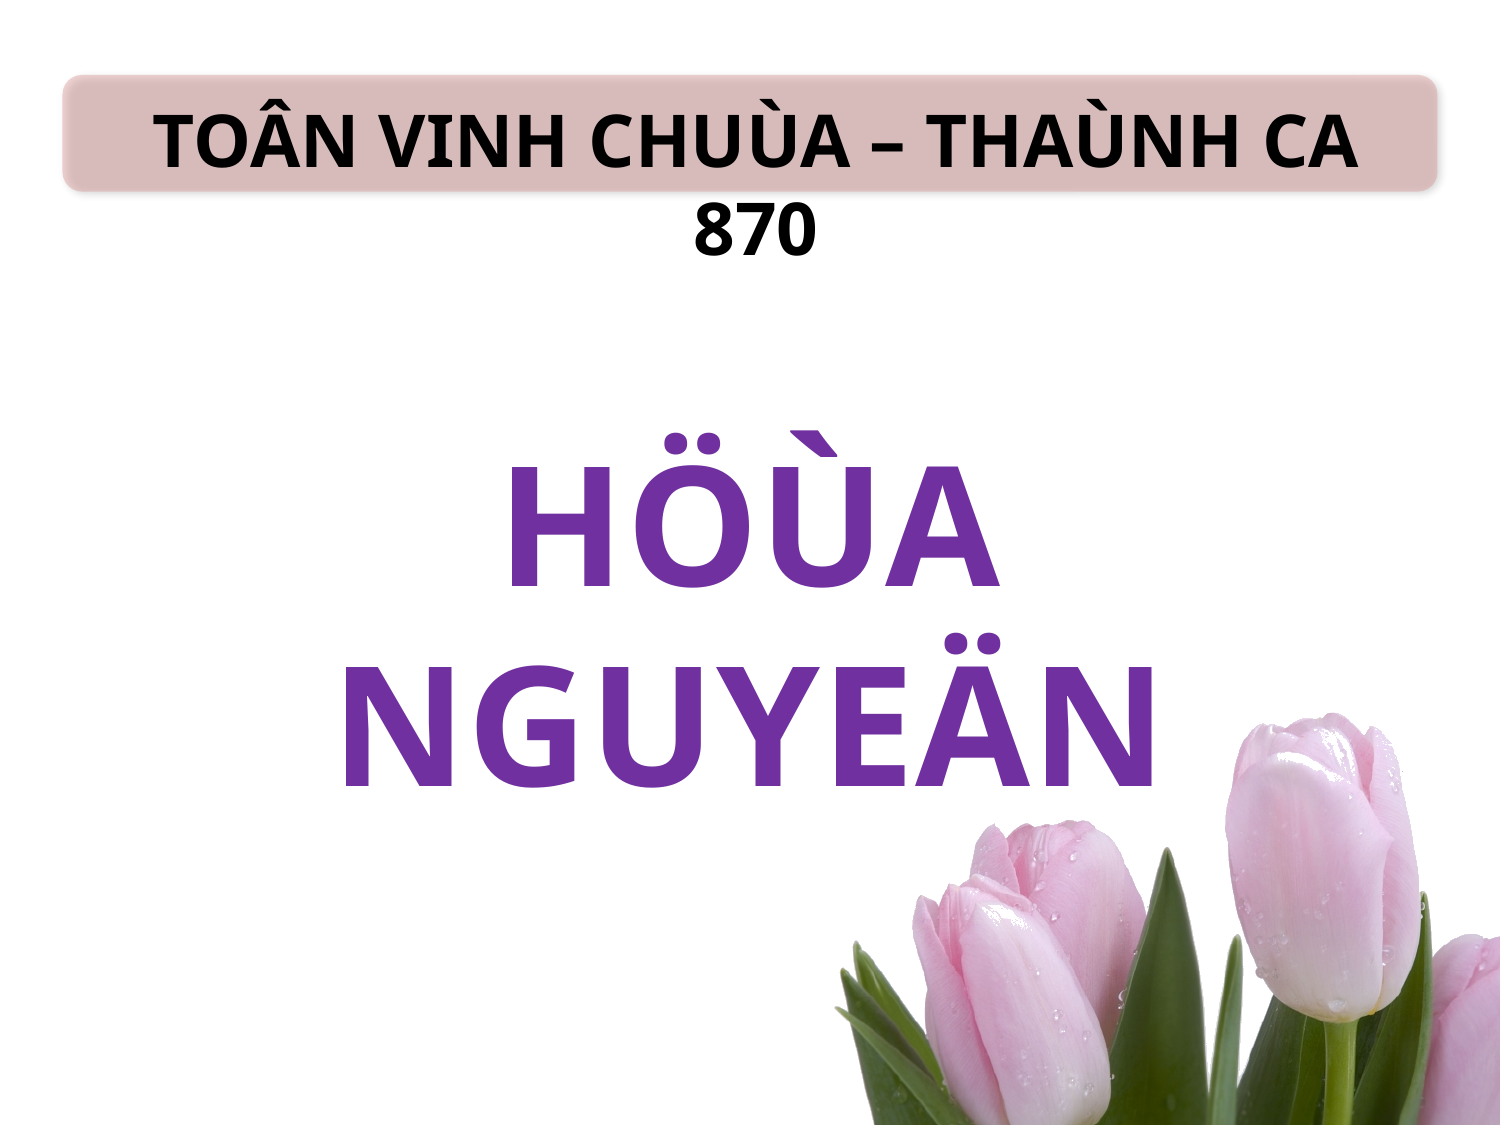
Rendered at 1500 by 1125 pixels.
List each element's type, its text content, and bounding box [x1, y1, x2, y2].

text_box TOÂN VINH CHUÙA – THAÙNH CA 870 [99, 87, 1413, 278]
text_box HÖÙA NGUYEÄN [174, 412, 1325, 828]
text_box [60, 72, 1440, 194]
picture [799, 687, 1500, 1125]
